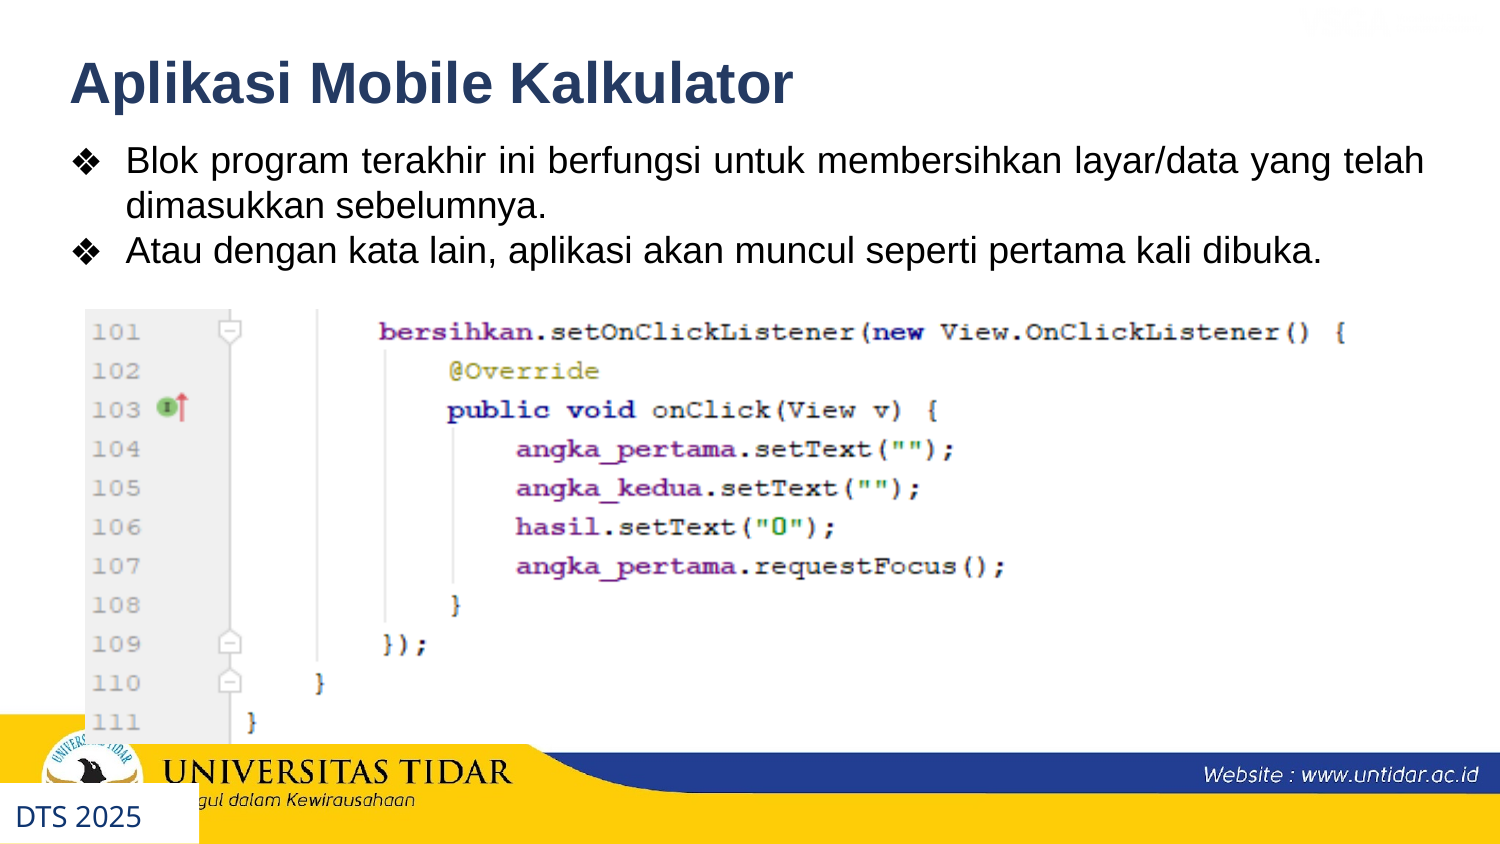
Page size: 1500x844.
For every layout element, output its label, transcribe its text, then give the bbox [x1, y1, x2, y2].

text_box DTS 2025 [0, 783, 200, 844]
picture [0, 0, 1500, 844]
text_box Aplikasi Mobile Kalkulator [54, 37, 982, 123]
text_box Blok program terakhir ini berfungsi untuk membersihkan layar/data yang telah dimasukkan sebelumnya. Atau dengan kata lain, aplikasi akan muncul seperti pertama kali dibuka. [54, 128, 1441, 279]
